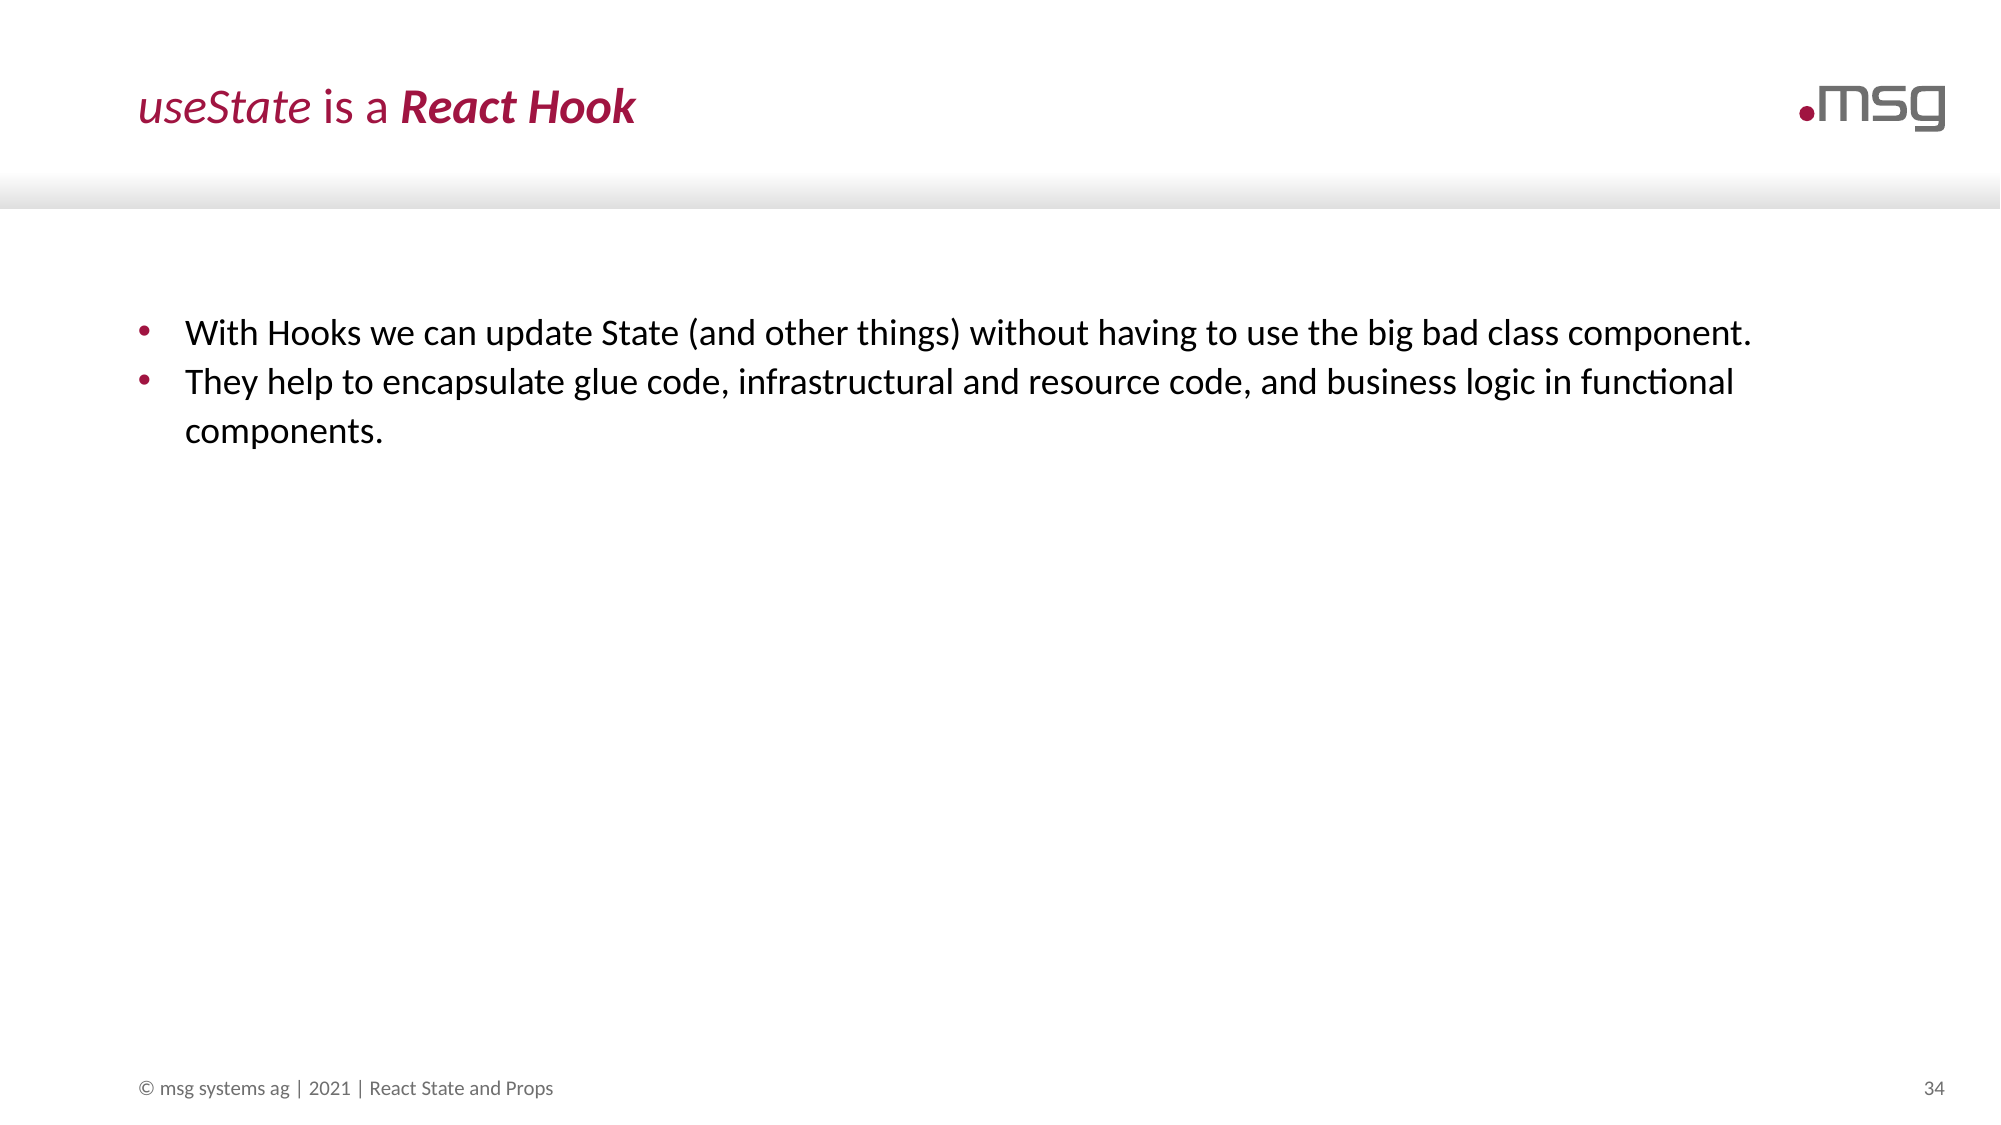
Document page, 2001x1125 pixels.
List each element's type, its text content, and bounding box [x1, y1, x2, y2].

slide_number 34 [1862, 1071, 1945, 1104]
title useState is a React Hook [138, 80, 1733, 209]
list With Hooks we can update State (and other things) without having to use the big bad class component. They help to encapsulate glue code, infrastructural and resource code, and business logic in functional components. [138, 303, 1863, 1035]
footer © msg systems ag | 2021 | React State and Props [138, 1071, 1338, 1104]
